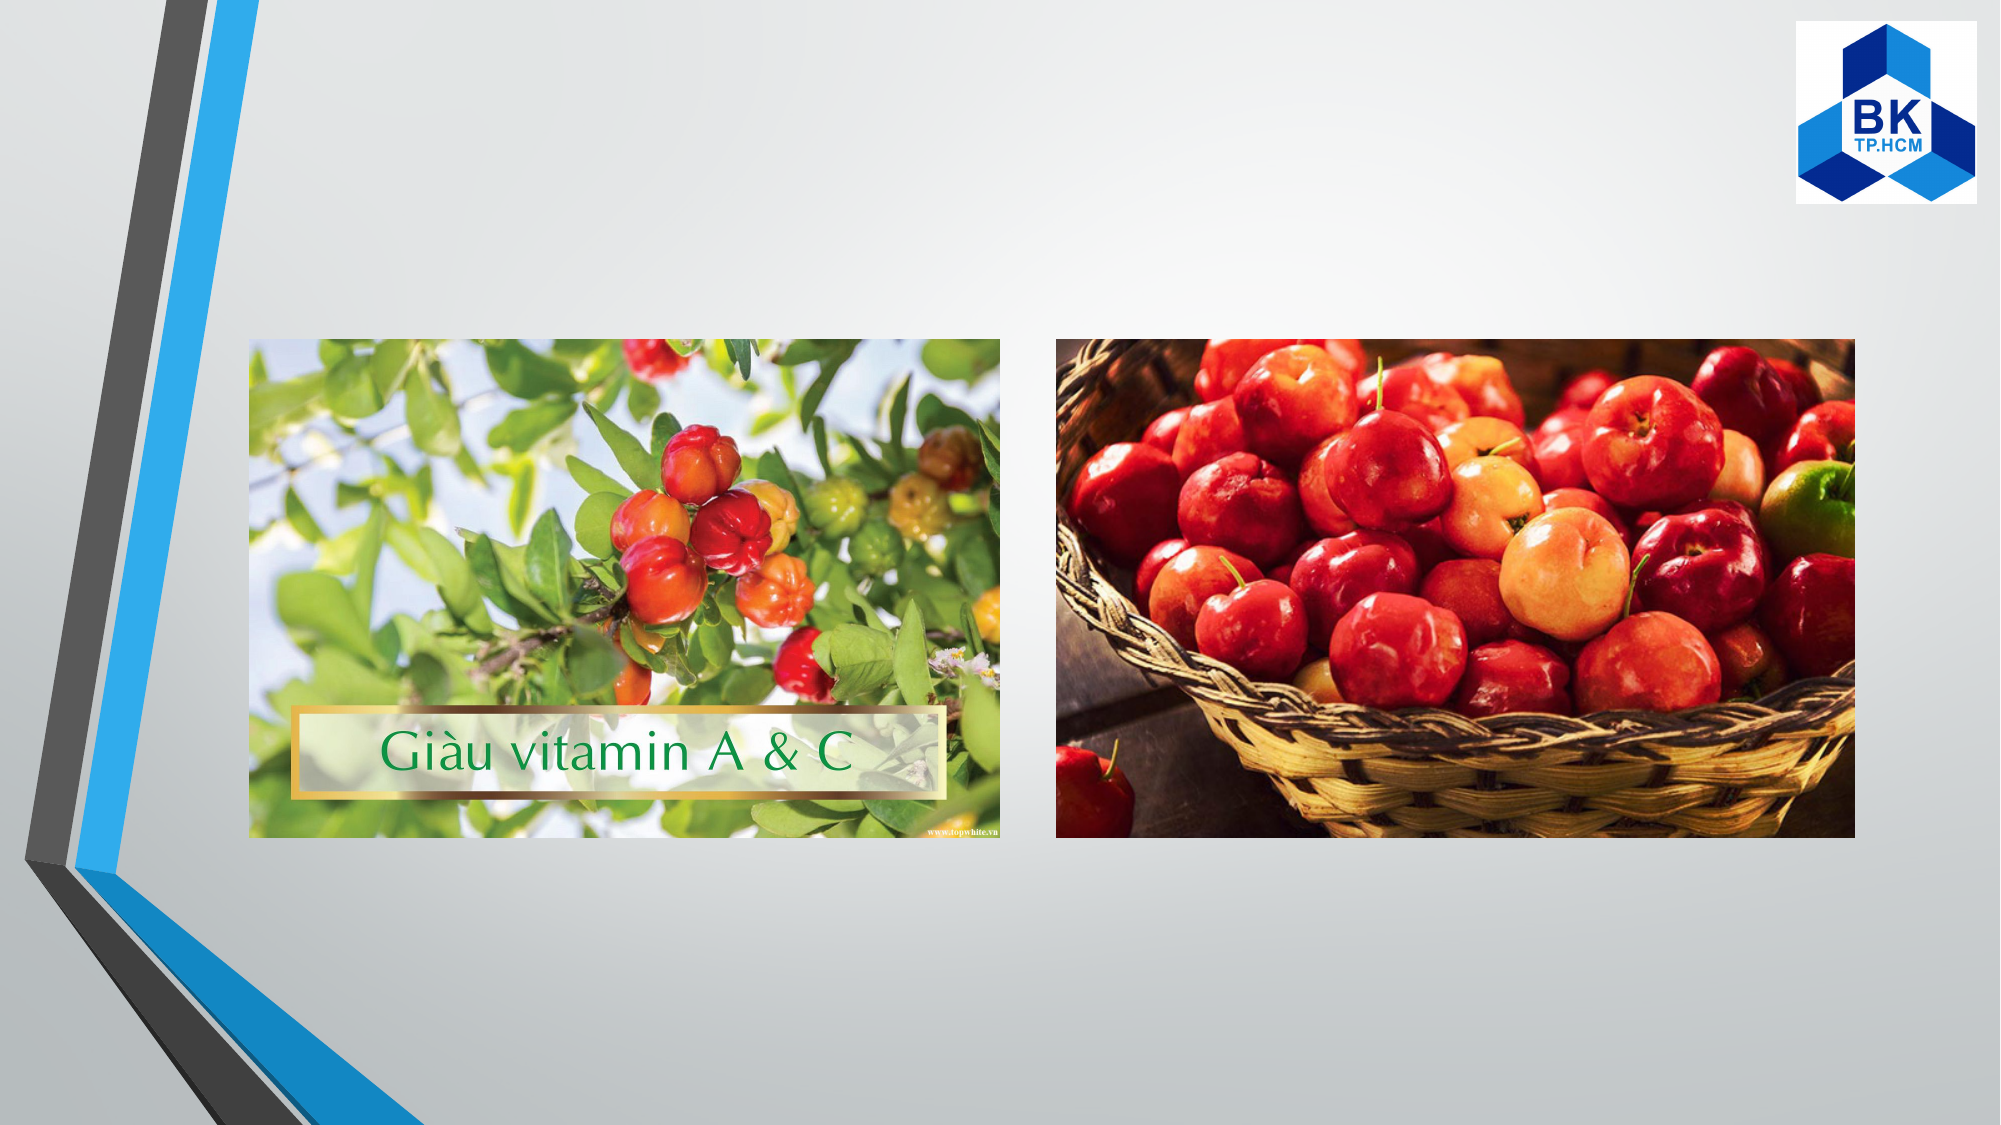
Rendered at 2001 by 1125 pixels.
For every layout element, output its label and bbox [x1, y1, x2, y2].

picture [249, 339, 1001, 839]
picture [1056, 339, 1855, 839]
picture [1796, 20, 1978, 204]
